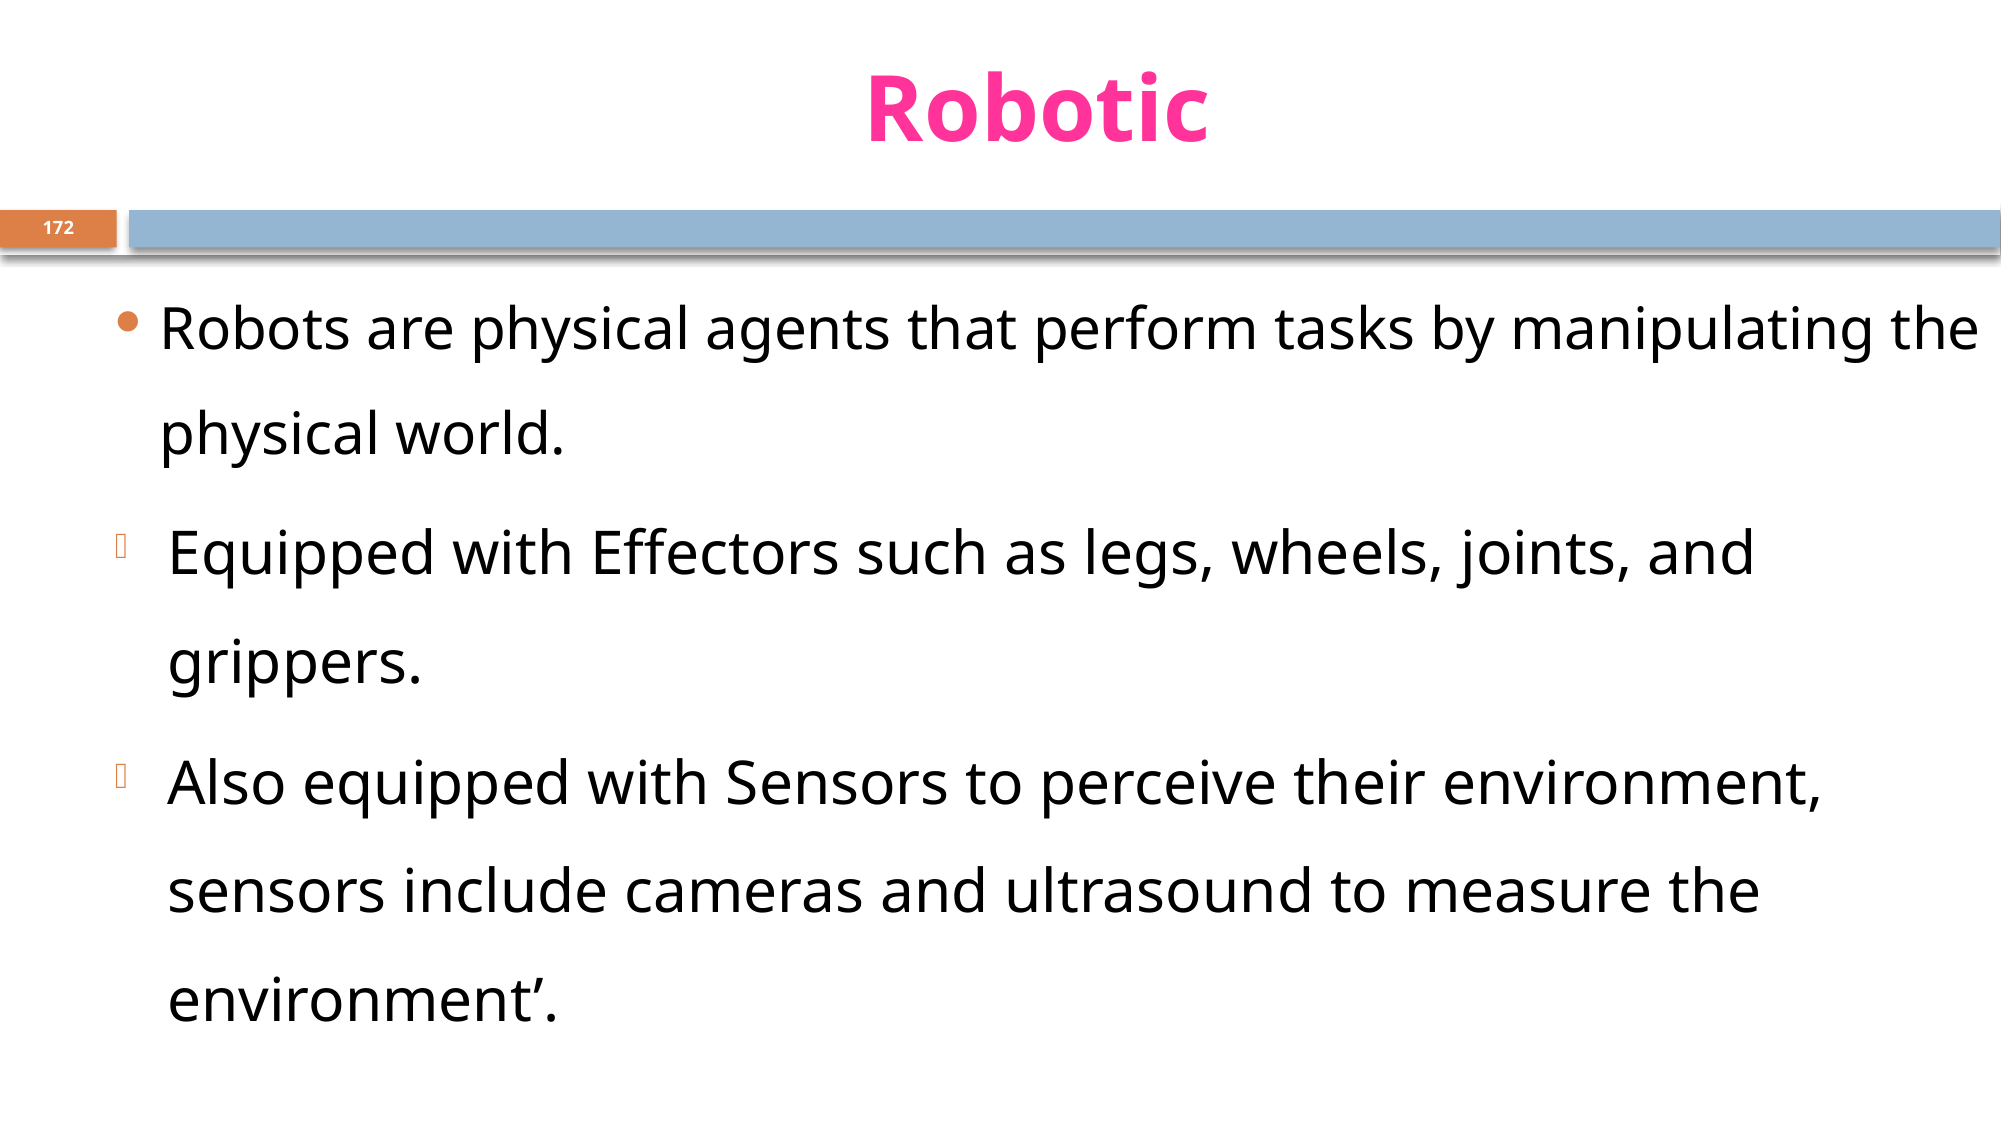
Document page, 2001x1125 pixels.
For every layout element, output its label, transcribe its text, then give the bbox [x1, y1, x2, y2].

list Robots are physical agents that perform tasks by manipulating the physical world. Equipped with Effectors such as legs, wheels, joints, and grippers. Also equipped with Sensors to perceive their environment, sensors include cameras and ultrasound to measure the environment’. [99, 248, 2000, 1125]
slide_number 172 [0, 208, 117, 249]
title Robotic [387, 37, 1688, 173]
